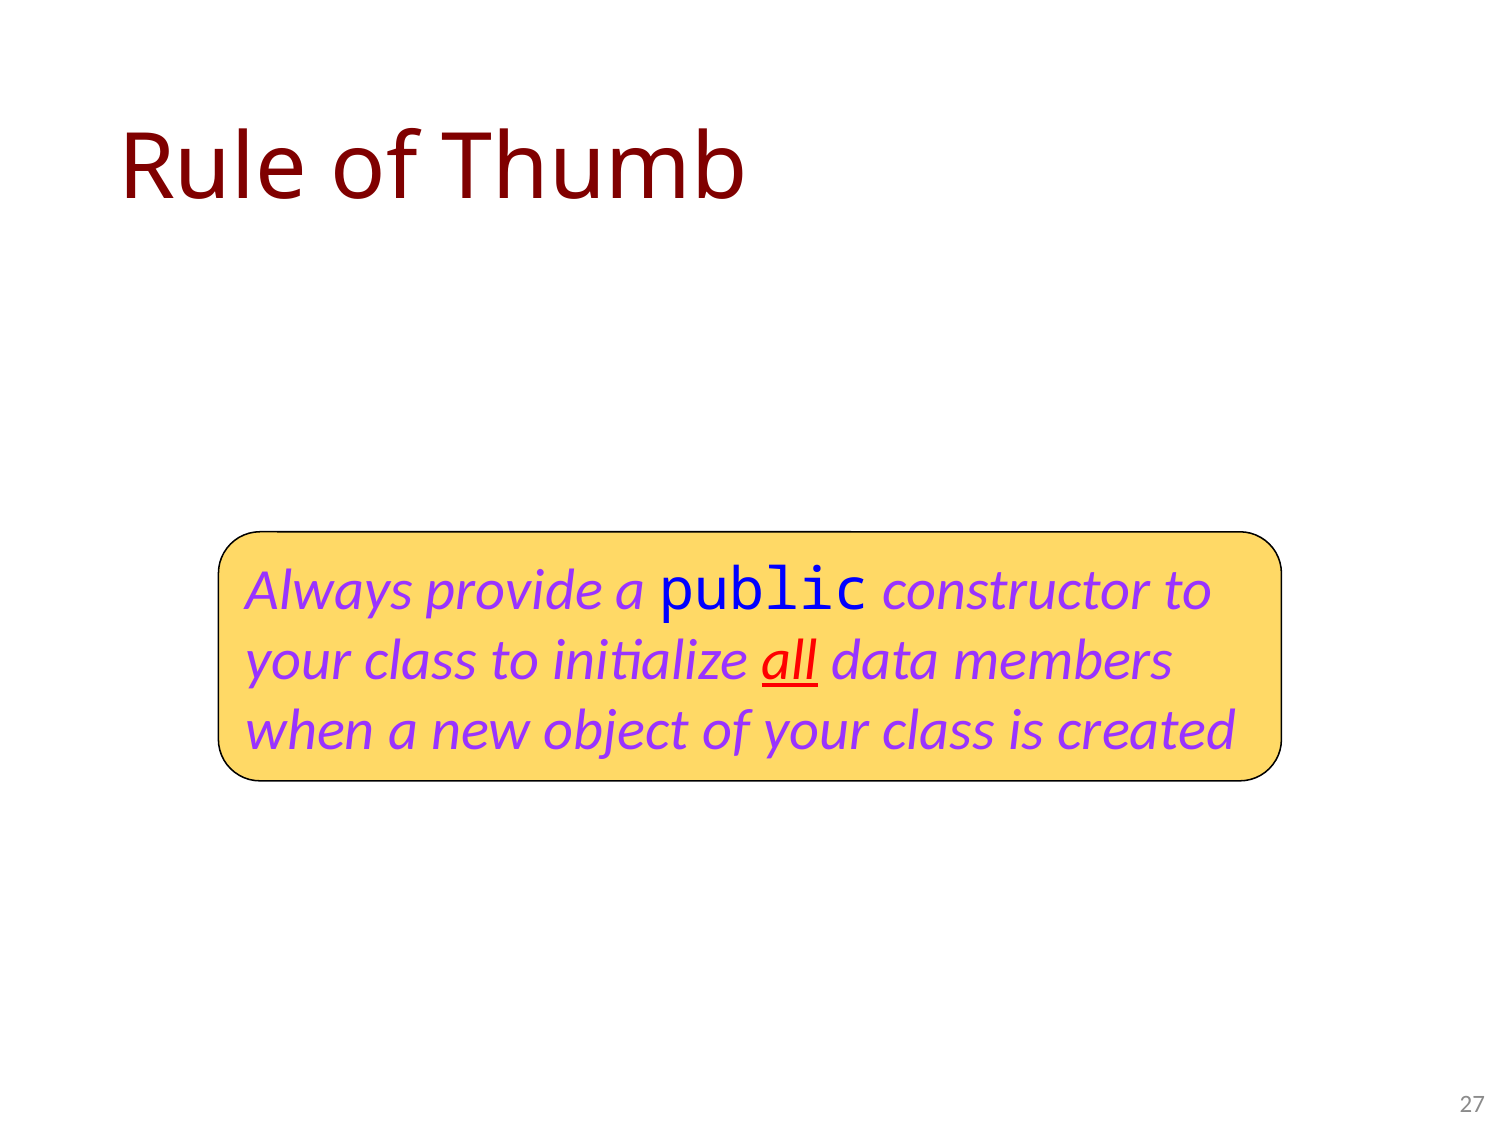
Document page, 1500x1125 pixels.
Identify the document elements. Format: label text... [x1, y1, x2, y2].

title Rule of Thumb [103, 59, 1397, 278]
text_box Always provide a public constructor to your class to initialize all data members when a new object of your class is created [217, 530, 1283, 782]
slide_number 27 [1162, 1065, 1500, 1125]
